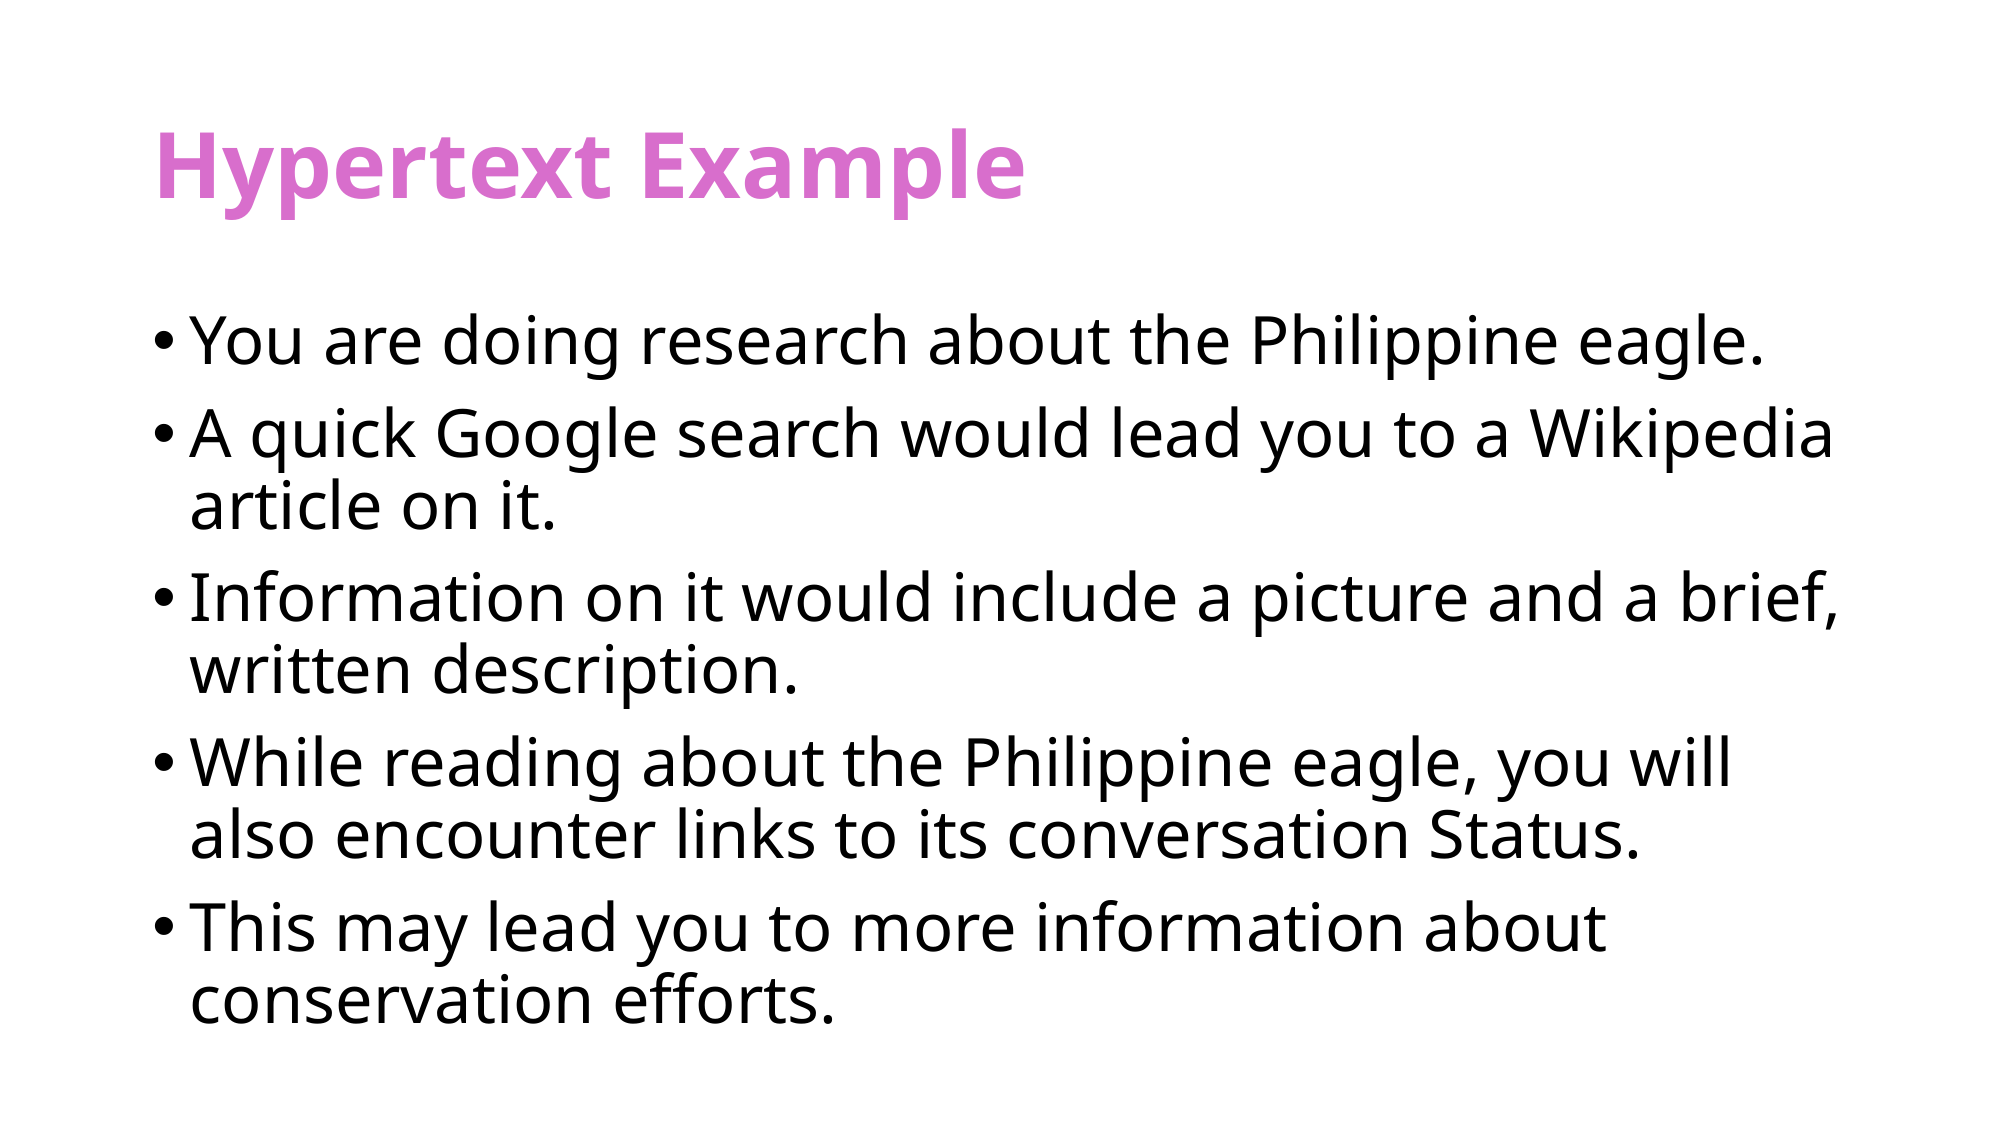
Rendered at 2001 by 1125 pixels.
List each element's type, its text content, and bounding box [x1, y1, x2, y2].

title Hypertext Example [137, 59, 1863, 278]
list You are doing research about the Philippine eagle. A quick Google search would lead you to a Wikipedia article on it. Information on it would include a picture and a brief, written description. While reading about the Philippine eagle, you will also encounter links to its conversation Status. This may lead you to more information about conservation efforts. [137, 299, 1863, 1014]
